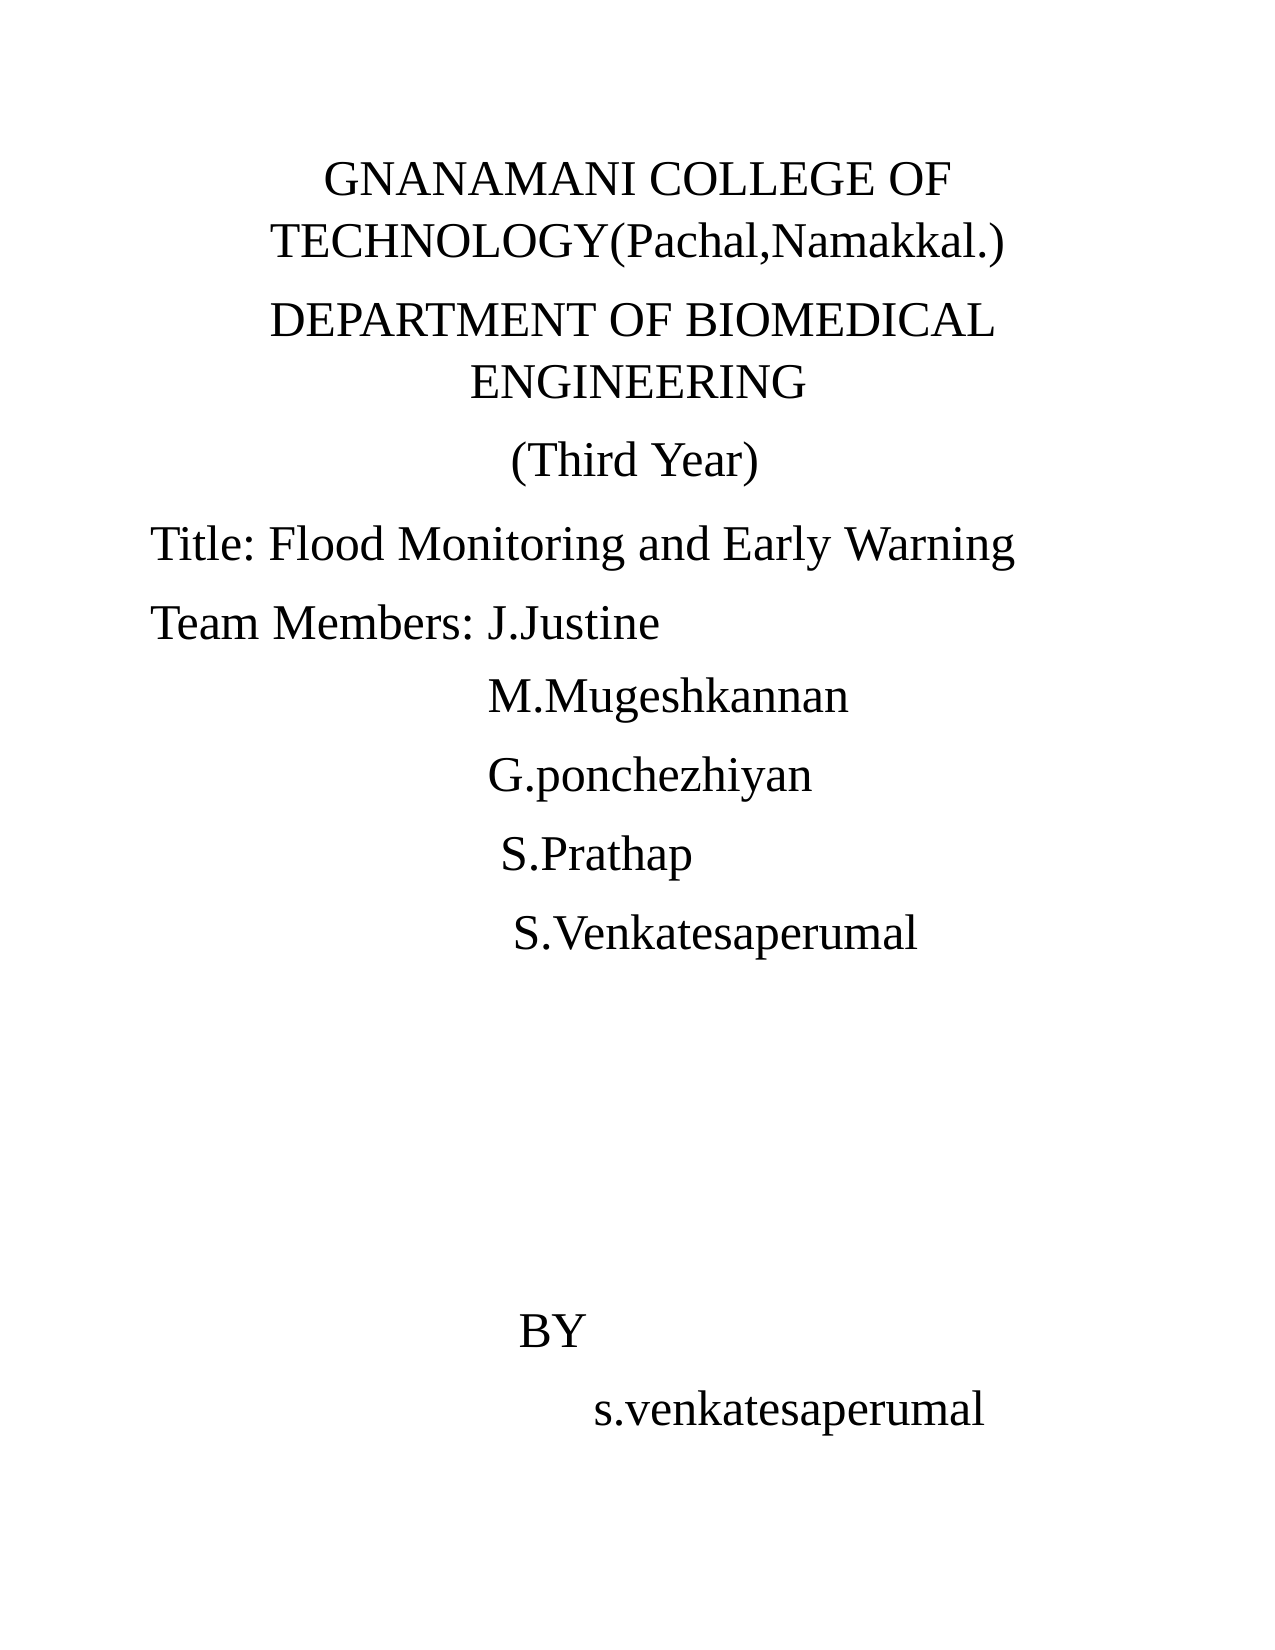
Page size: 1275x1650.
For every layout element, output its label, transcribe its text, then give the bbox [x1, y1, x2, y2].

text_box BY s.venkatesaperumal [516, 1276, 1113, 1436]
text_box GNANAMANI COLLEGE OF TECHNOLOGY(Pachal,Namakkal.) DEPARTMENT OF BIOMEDICAL ENGINEERING (Third Year) Title: Flood Monitoring and Early Warning Team Members: J.Justine M.Mugeshkannan G.ponchezhiyan S.Prathap S.Venkatesaperumal [147, 143, 1113, 960]
